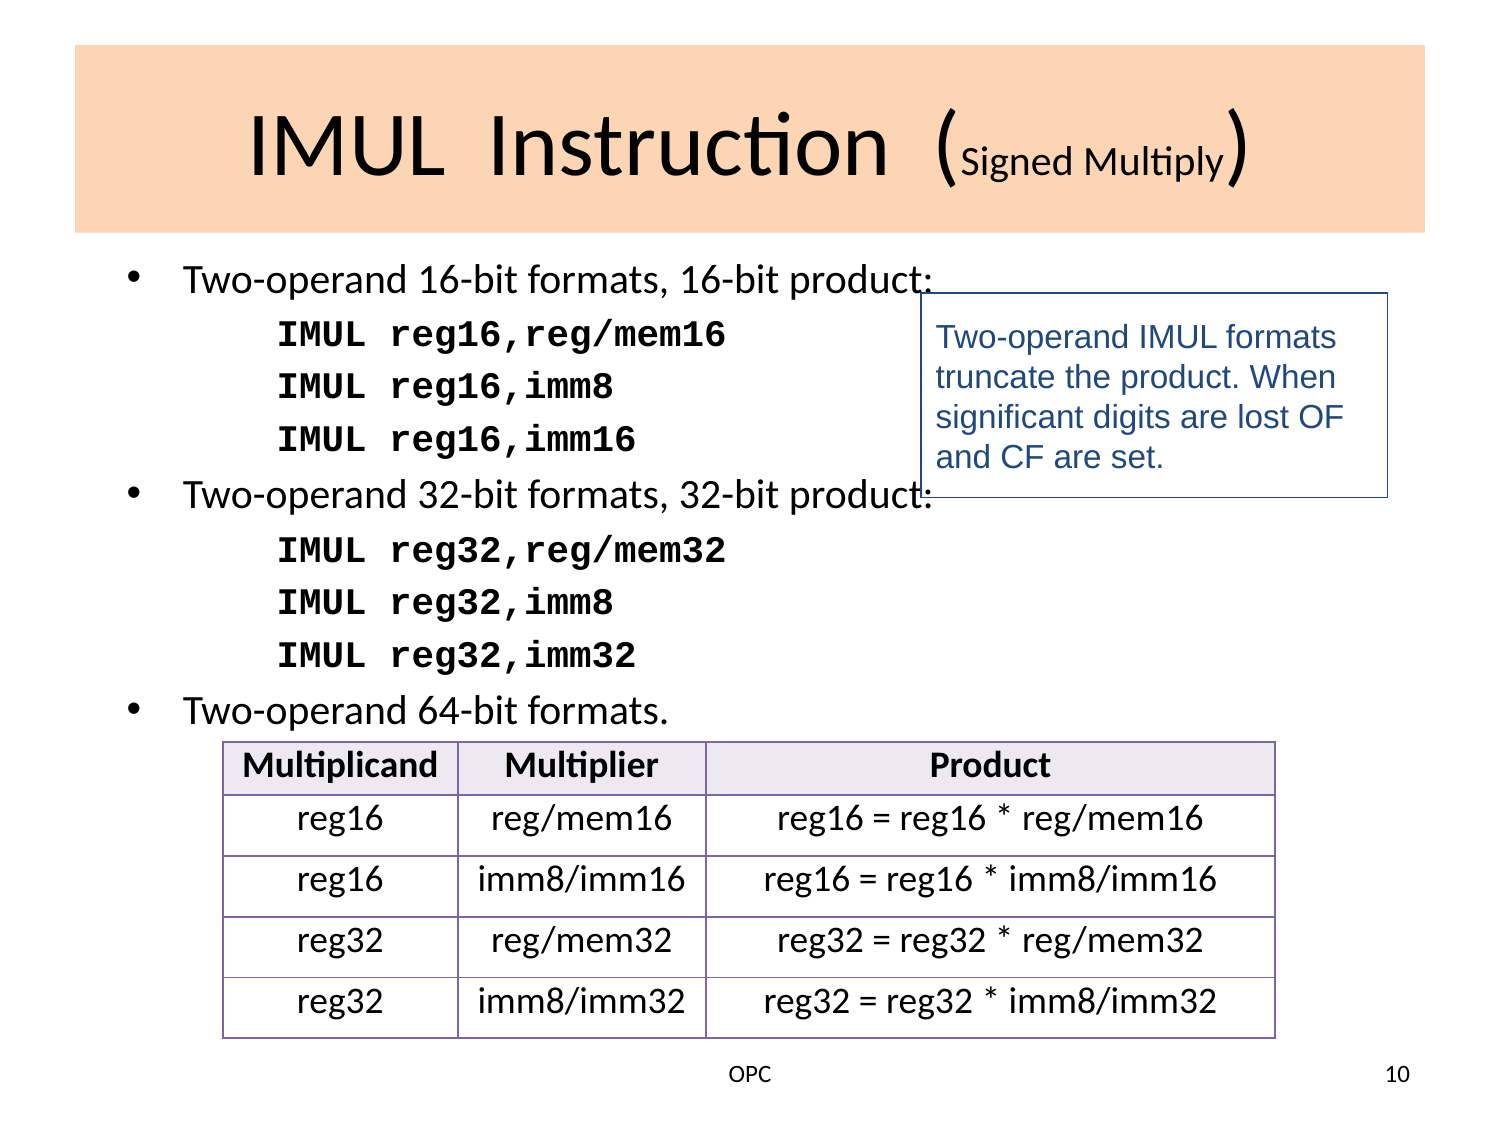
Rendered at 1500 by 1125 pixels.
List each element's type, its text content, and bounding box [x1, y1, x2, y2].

table_cell reg32 [224, 918, 457, 977]
footer OPC [512, 1042, 988, 1103]
table_header Multiplier [459, 743, 705, 794]
table_cell reg16 = reg16 * imm8/imm16 [707, 857, 1274, 916]
table_cell reg32 = reg32 * imm8/imm32 [707, 978, 1274, 1037]
table_cell imm8/imm16 [459, 857, 705, 916]
table_cell reg/mem32 [459, 918, 705, 977]
table_cell imm8/imm32 [459, 978, 705, 1037]
title IMUL Instruction (Signed Multiply) [75, 45, 1425, 233]
table_cell reg16 = reg16 * reg/mem16 [707, 796, 1274, 855]
table_cell reg16 [224, 796, 457, 855]
table_cell reg32 = reg32 * reg/mem32 [707, 918, 1274, 977]
table_header Multiplicand [224, 743, 457, 794]
table_cell reg16 [224, 857, 457, 916]
text_box Two-operand IMUL formats truncate the product. When significant digits are lost OF and CF are set. [920, 292, 1388, 498]
table_cell reg32 [224, 978, 457, 1037]
table_header Product [707, 743, 1274, 794]
table_cell reg/mem16 [459, 796, 705, 855]
text_box Two-operand 16-bit formats, 16-bit product: IMUL reg16,reg/mem16 IMUL reg16,imm8 IMUL reg16,imm16 Two-operand 32-bit formats, 32-bit product: IMUL reg32,reg/mem32 IMUL reg32,imm8 IMUL reg32,imm32 Two-operand 64-bit formats. [111, 243, 1387, 1035]
slide_number 10 [1074, 1042, 1425, 1103]
